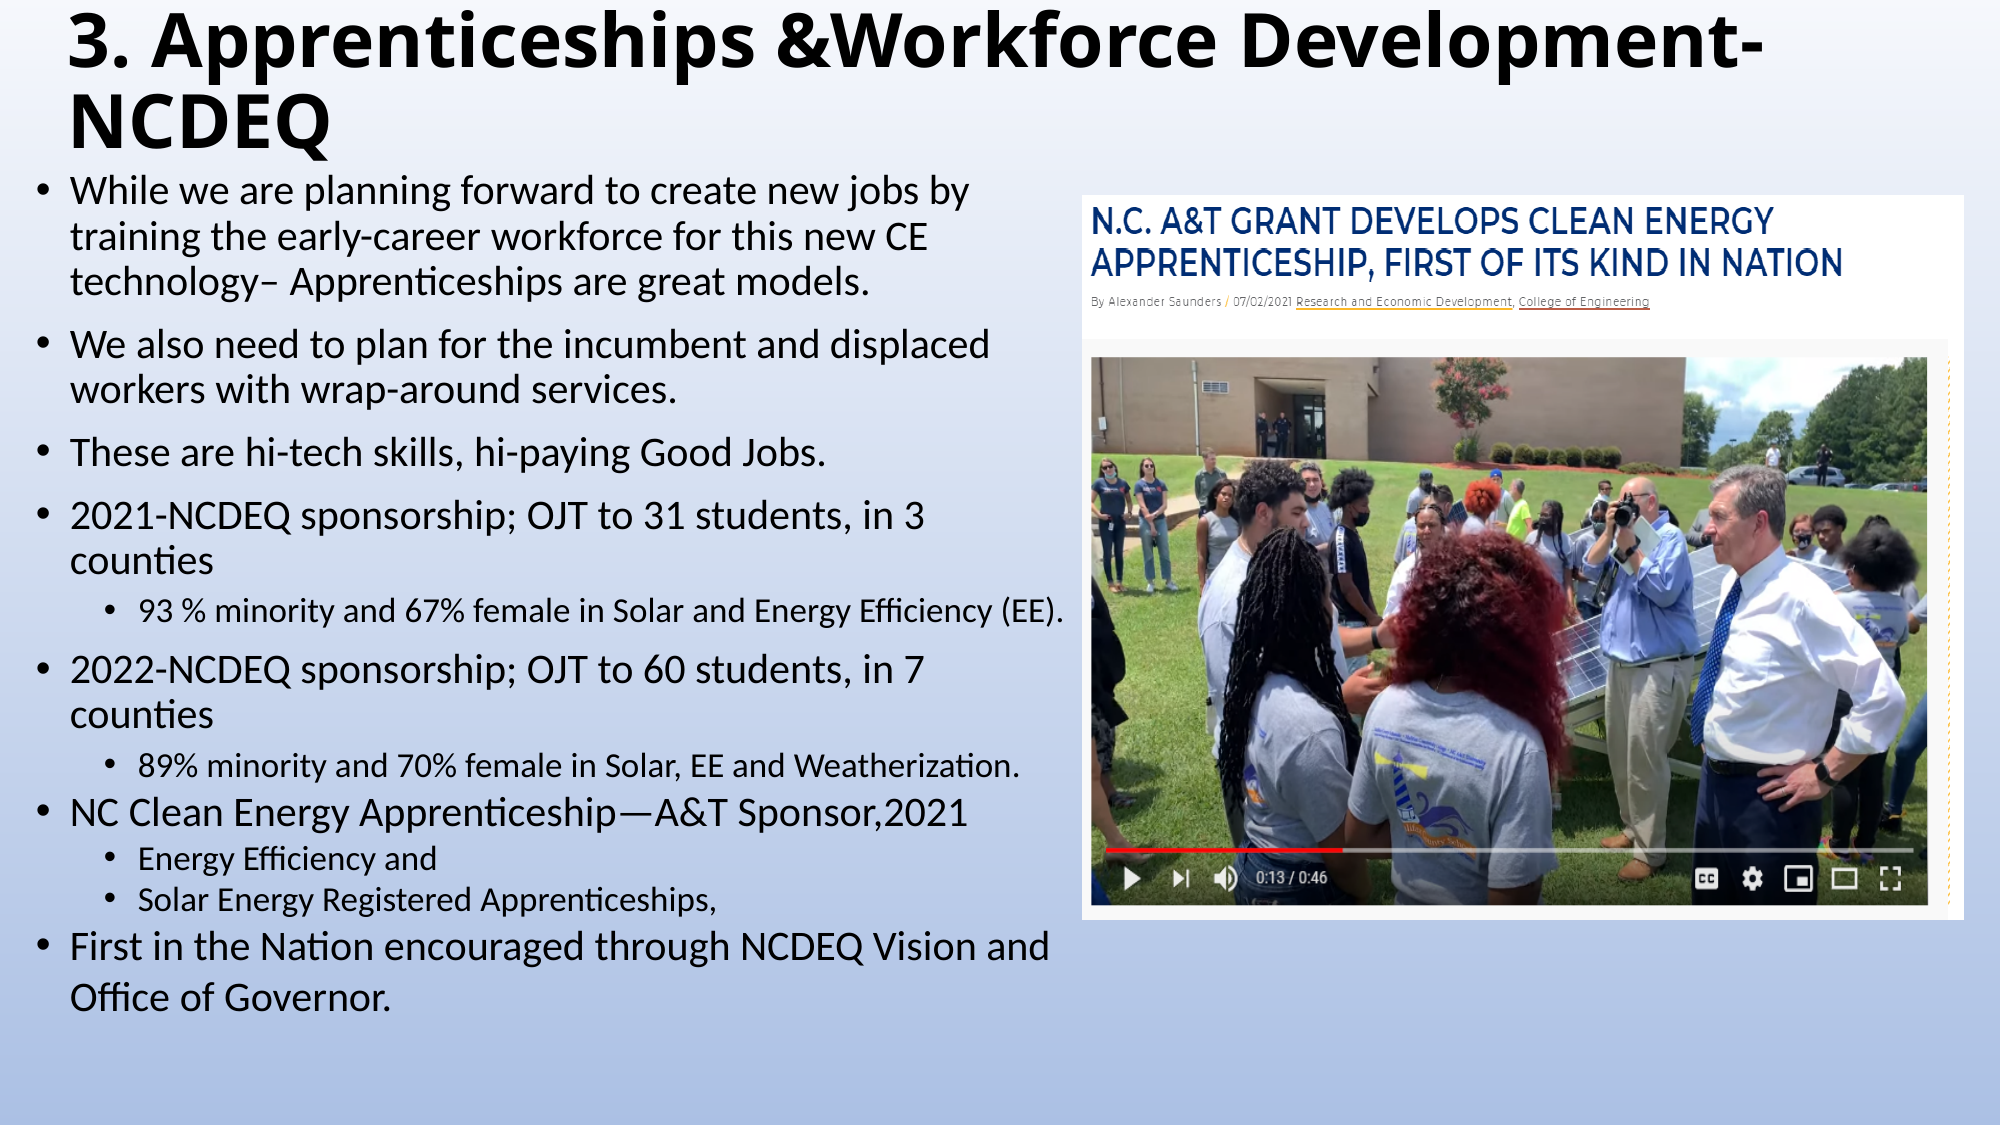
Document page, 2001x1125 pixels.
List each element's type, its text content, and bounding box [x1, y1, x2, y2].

picture [1082, 195, 1964, 920]
list While we are planning forward to create new jobs by training the early-career workforce for this new CE technology– Apprenticeships are great models. We also need to plan for the incumbent and displaced workers with wrap-around services. These are hi-tech skills, hi-paying Good Jobs. 2021-NCDEQ sponsorship; OJT to 31 students, in 3 counties 93 % minority and 67% female in Solar and Energy Efficiency (EE). 2022-NCDEQ sponsorship; OJT to 60 students, in 7 counties 89% minority and 70% female in Solar, EE and Weatherization. NC Clean Energy Apprenticeship—A&T Sponsor,2021 Energy Efficiency and Solar Energy Registered Apprenticeships, First in the Nation encouraged through NCDEQ Vision and Office of Governor. [20, 161, 1083, 1042]
title 3. Apprenticeships &Workforce Development-NCDEQ [52, 24, 1964, 143]
